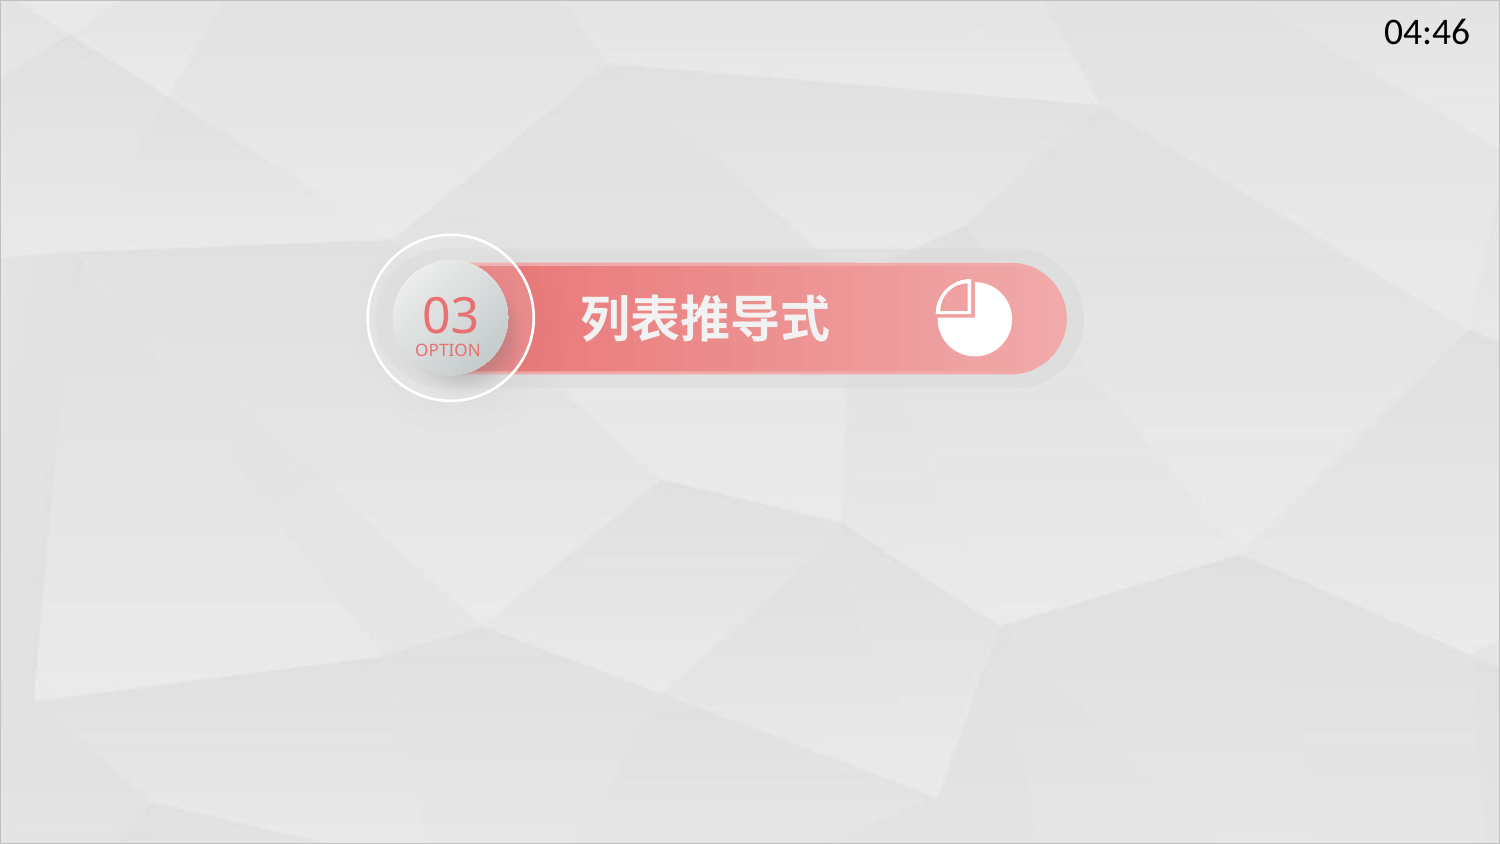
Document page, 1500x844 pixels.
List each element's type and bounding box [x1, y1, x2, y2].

text_box [565, 279, 1013, 357]
text_box [367, 234, 560, 461]
text_box [560, 248, 1085, 389]
